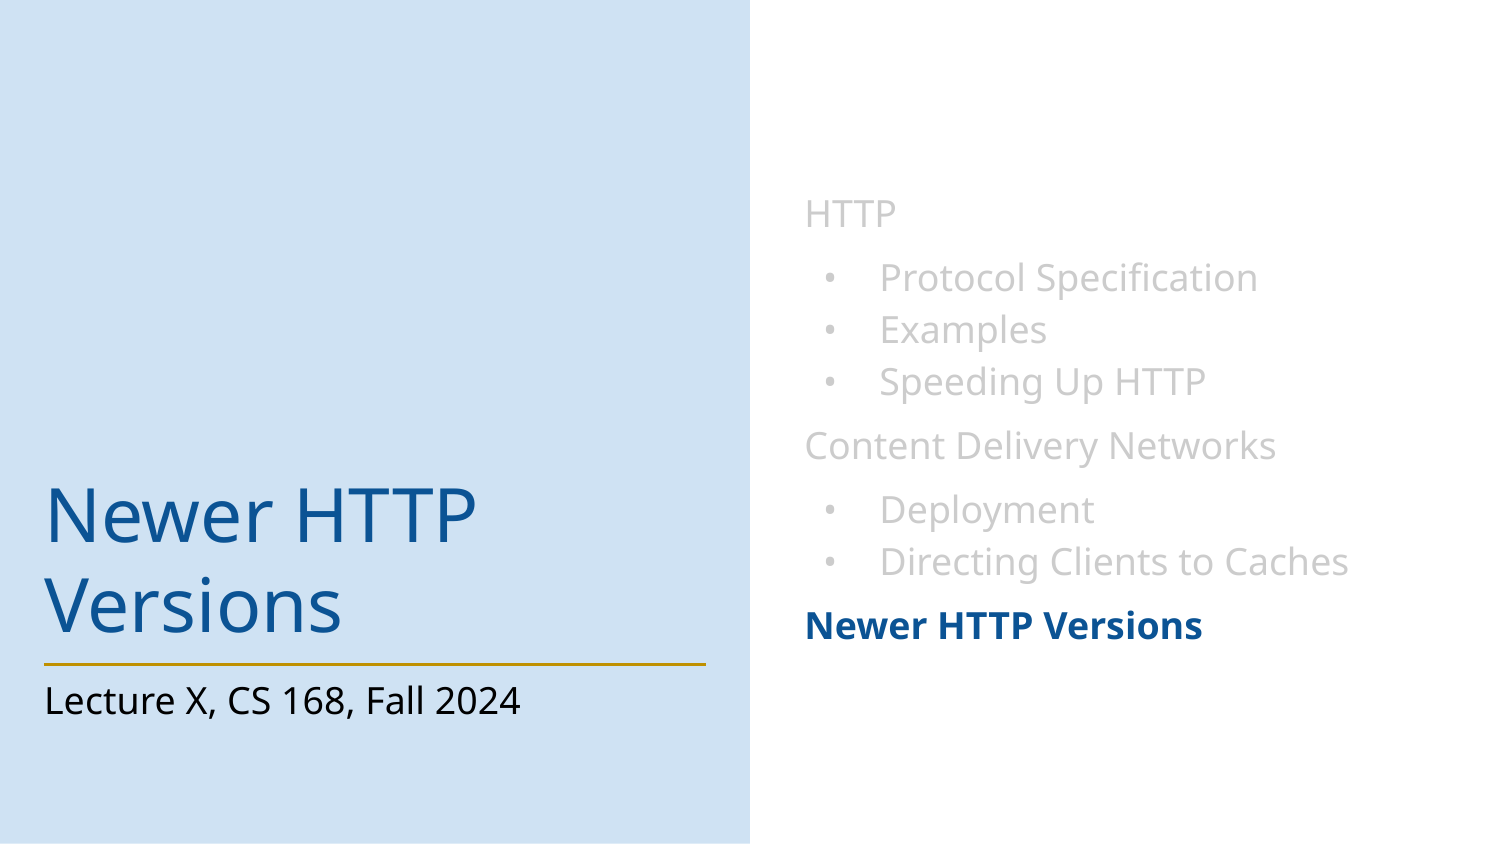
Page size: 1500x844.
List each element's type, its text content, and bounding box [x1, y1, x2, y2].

subtitle Lecture X, CS 168, Fall 2024 [29, 667, 712, 732]
list HTTP Protocol Specification Examples Speeding Up HTTP Content Delivery Networks Deployment Directing Clients to Caches Newer HTTP Versions [789, 65, 1452, 765]
title Newer HTTP Versions [29, 328, 692, 663]
